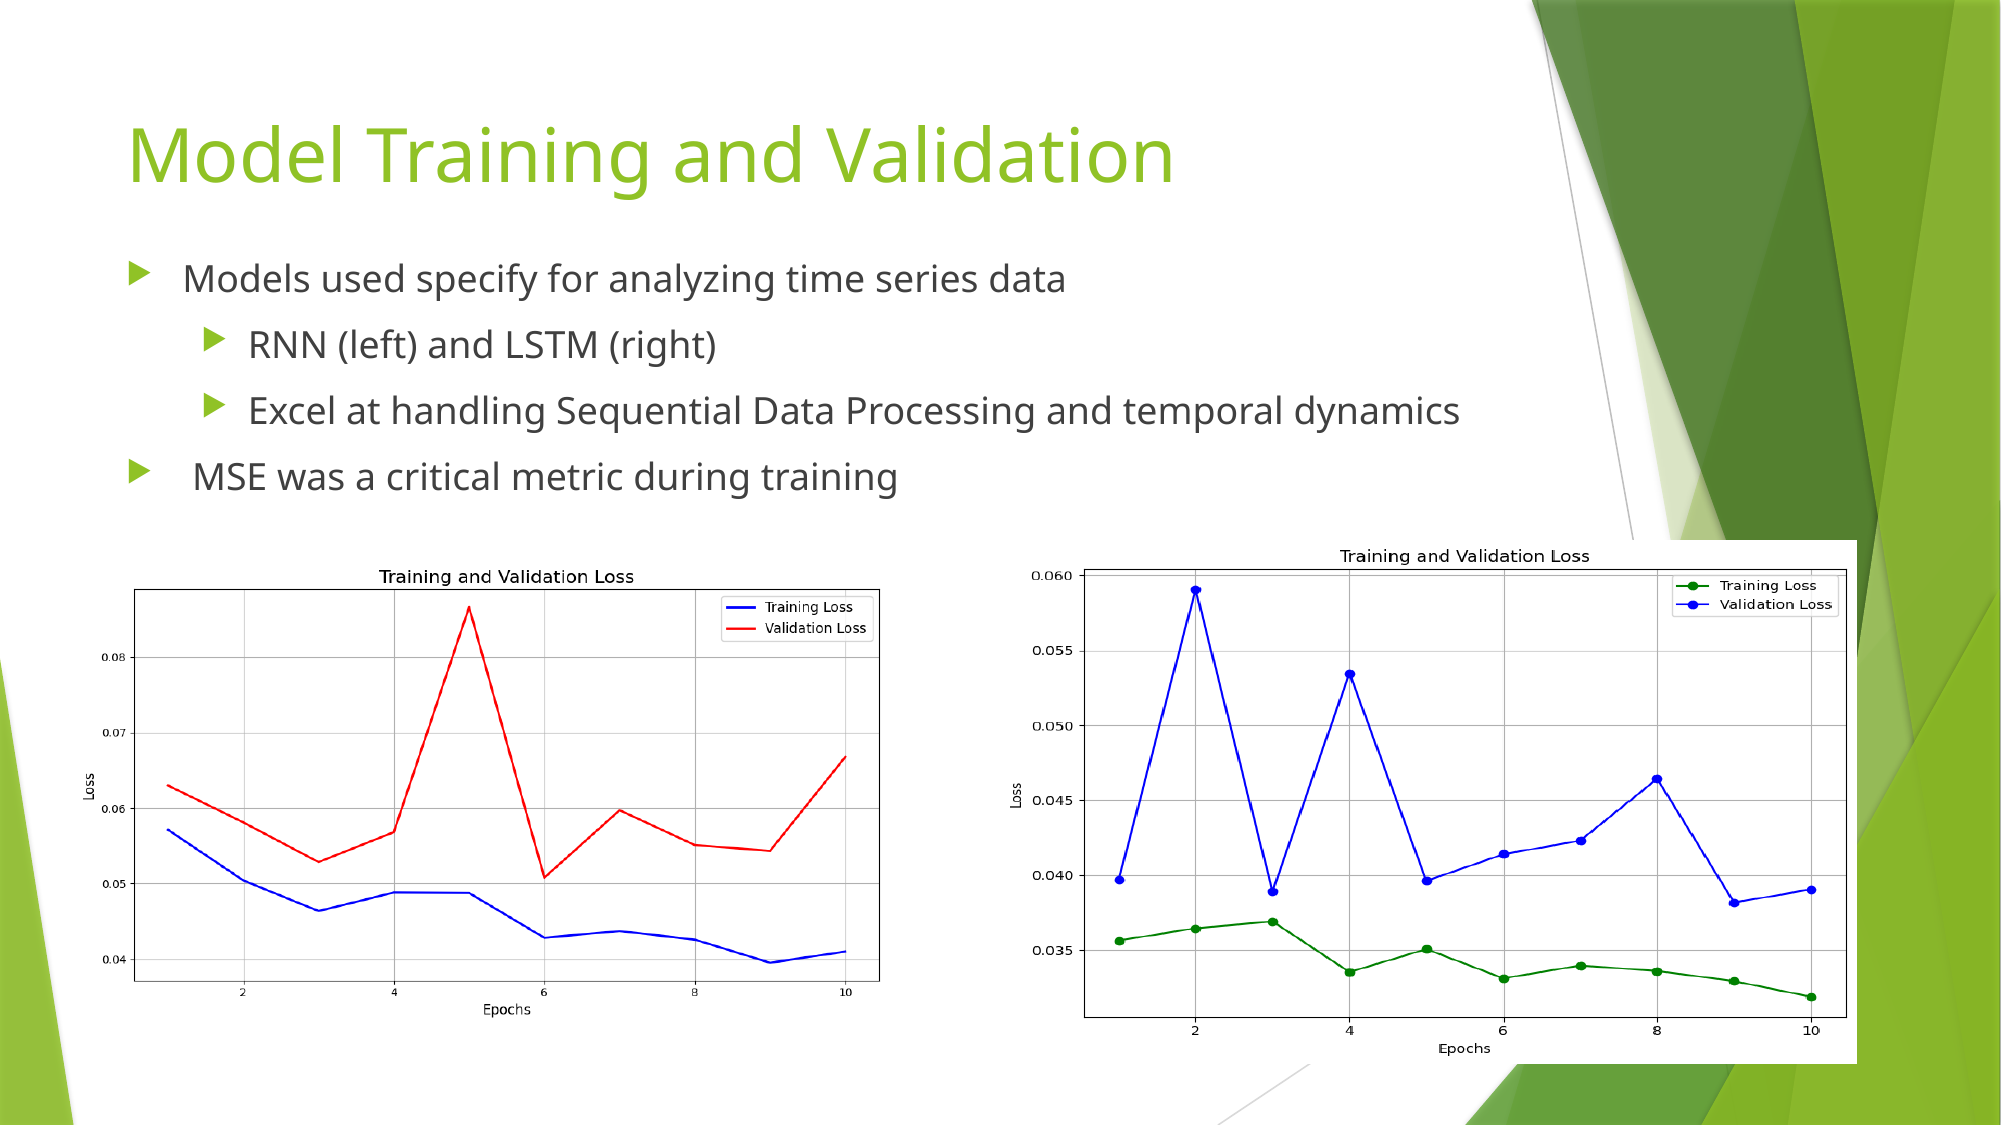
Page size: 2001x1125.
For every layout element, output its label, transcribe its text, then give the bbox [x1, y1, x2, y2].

list Models used specify for analyzing time series data RNN (left) and LSTM (right) Excel at handling Sequential Data Processing and temporal dynamics MSE was a critical metric during training [111, 247, 1522, 563]
title Model Training and Validation [111, 99, 1522, 247]
picture [73, 561, 887, 1025]
picture [999, 540, 1858, 1064]
